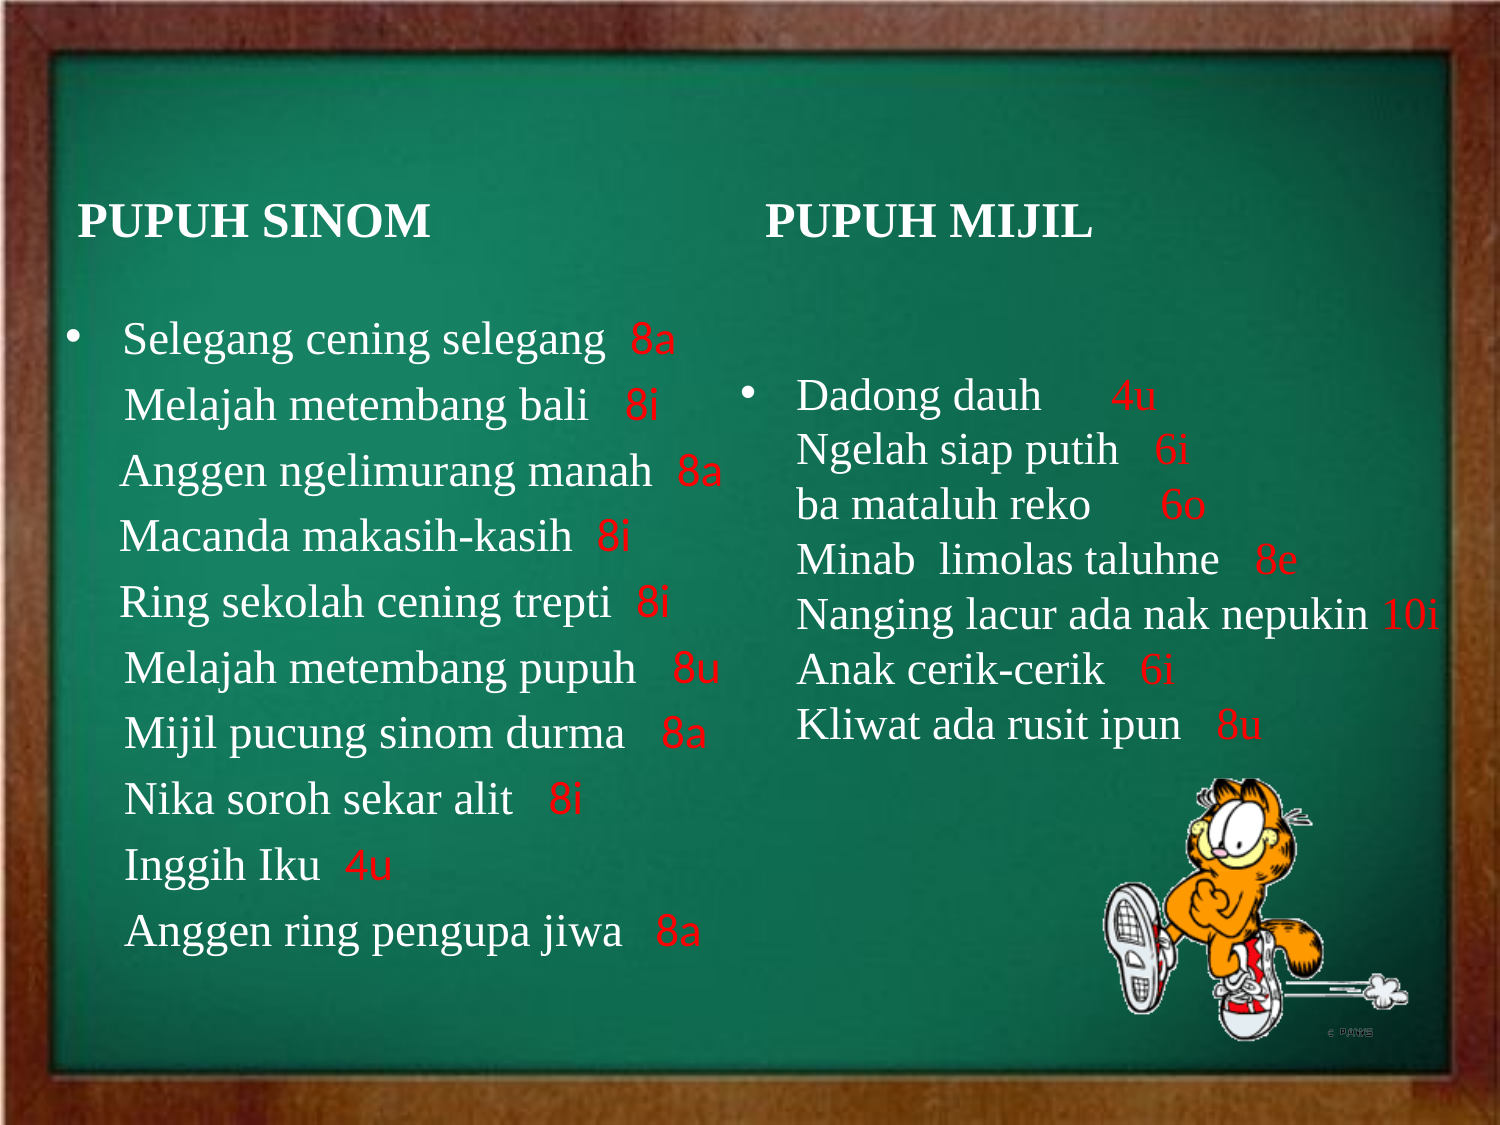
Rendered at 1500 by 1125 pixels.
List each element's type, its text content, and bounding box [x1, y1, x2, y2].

picture [0, 0, 1500, 1125]
list PUPUH SINOM [62, 149, 726, 255]
list Dadong dauh 4u Ngelah siap putih 6i ba mataluh reko 6o Minab limolas taluhne 8e Nanging lacur ada nak nepukin 10i Anak cerik-cerik 6i Kliwat ada rusit ipun 8u [725, 356, 1500, 888]
list Selegang cening selegang 8a Melajah metembang bali 8i Anggen ngelimurang manah 8a Macanda makasih-kasih 8i Ring sekolah cening trepti 8i Melajah metembang pupuh 8u Mijil pucung sinom durma 8a Nika soroh sekar alit 8i Inggih Iku 4u Anggen ring pengupa jiwa 8a [50, 299, 775, 975]
list PUPUH MIJIL [750, 149, 1413, 255]
